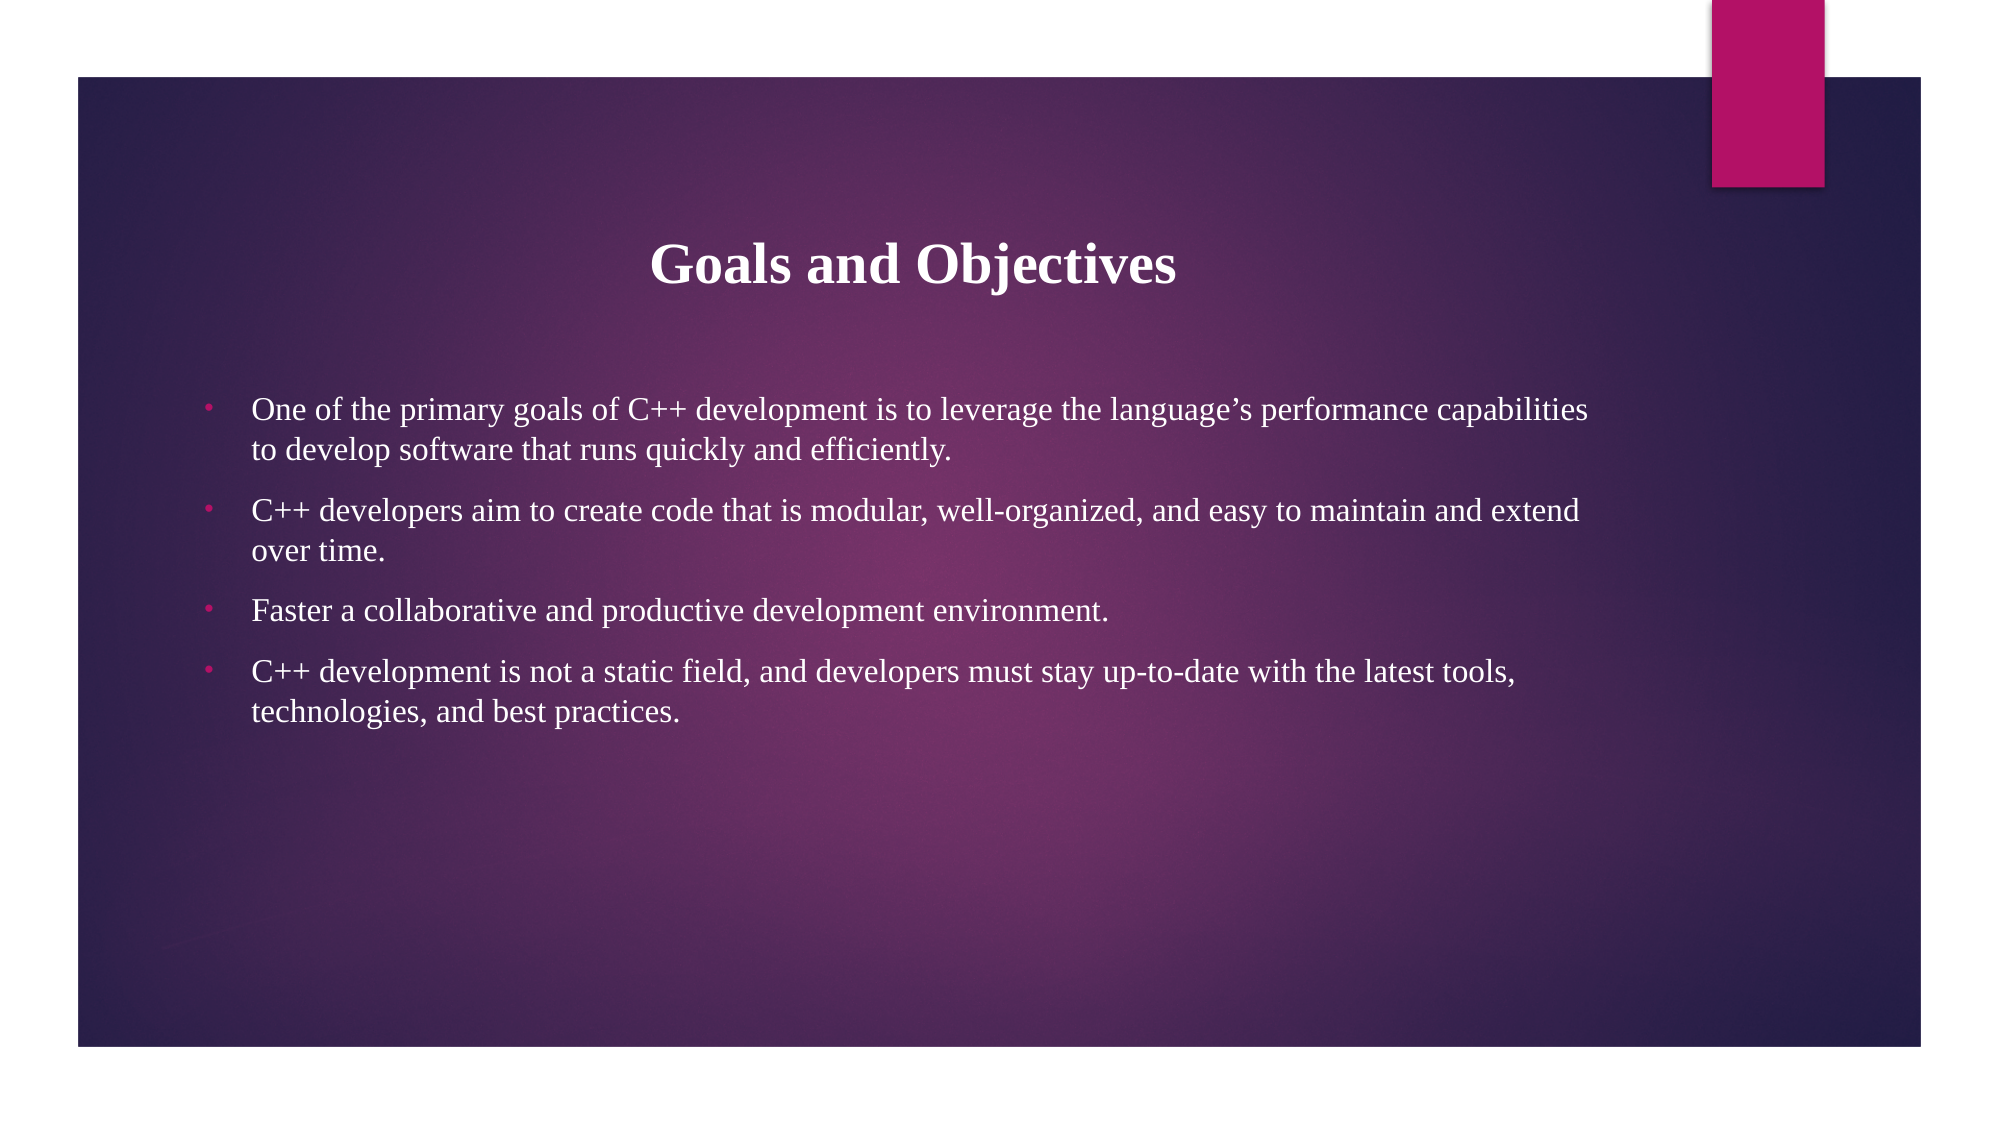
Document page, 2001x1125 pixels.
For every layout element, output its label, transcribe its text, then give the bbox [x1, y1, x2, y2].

subtitle One of the primary goals of C++ development is to leverage the language’s performance capabilities to develop software that runs quickly and efficiently. C++ developers aim to create code that is modular, well-organized, and easy to maintain and extend over time. Faster a collaborative and productive development environment. C++ development is not a static field, and developers must stay up-to-date with the latest tools, technologies, and best practices. [189, 380, 1638, 849]
title Goals and Objectives [189, 200, 1638, 303]
